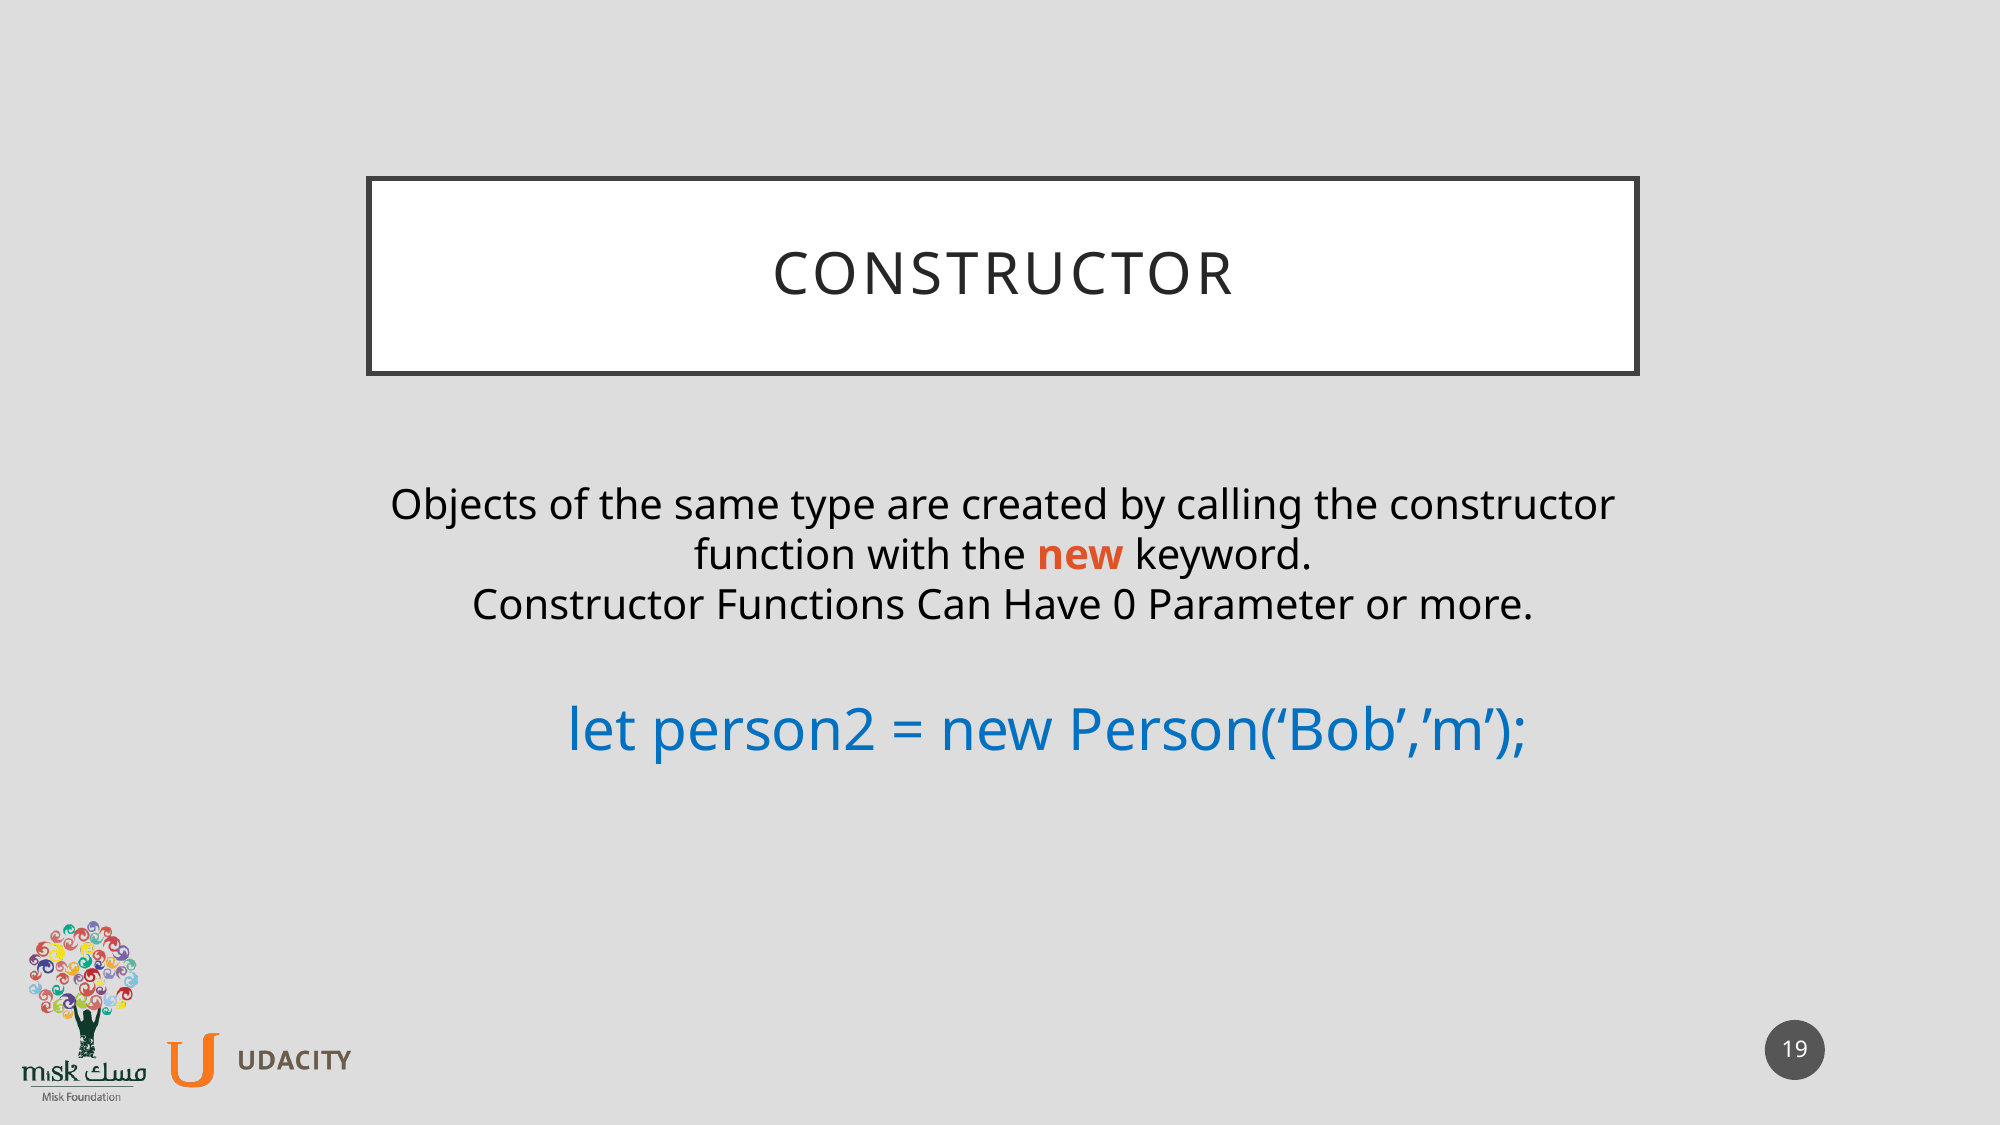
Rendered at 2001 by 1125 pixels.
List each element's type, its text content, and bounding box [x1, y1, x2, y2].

slide_number 19 [1764, 1019, 1825, 1080]
text_box let person2 = new Person(‘Bob’,’m’); [552, 684, 1677, 770]
title Constructor [366, 176, 1640, 376]
text_box Objects of the same type are created by calling the constructor function with the new keyword. Constructor Functions Can Have 0 Parameter or more. [329, 470, 1677, 686]
picture [21, 921, 369, 1106]
